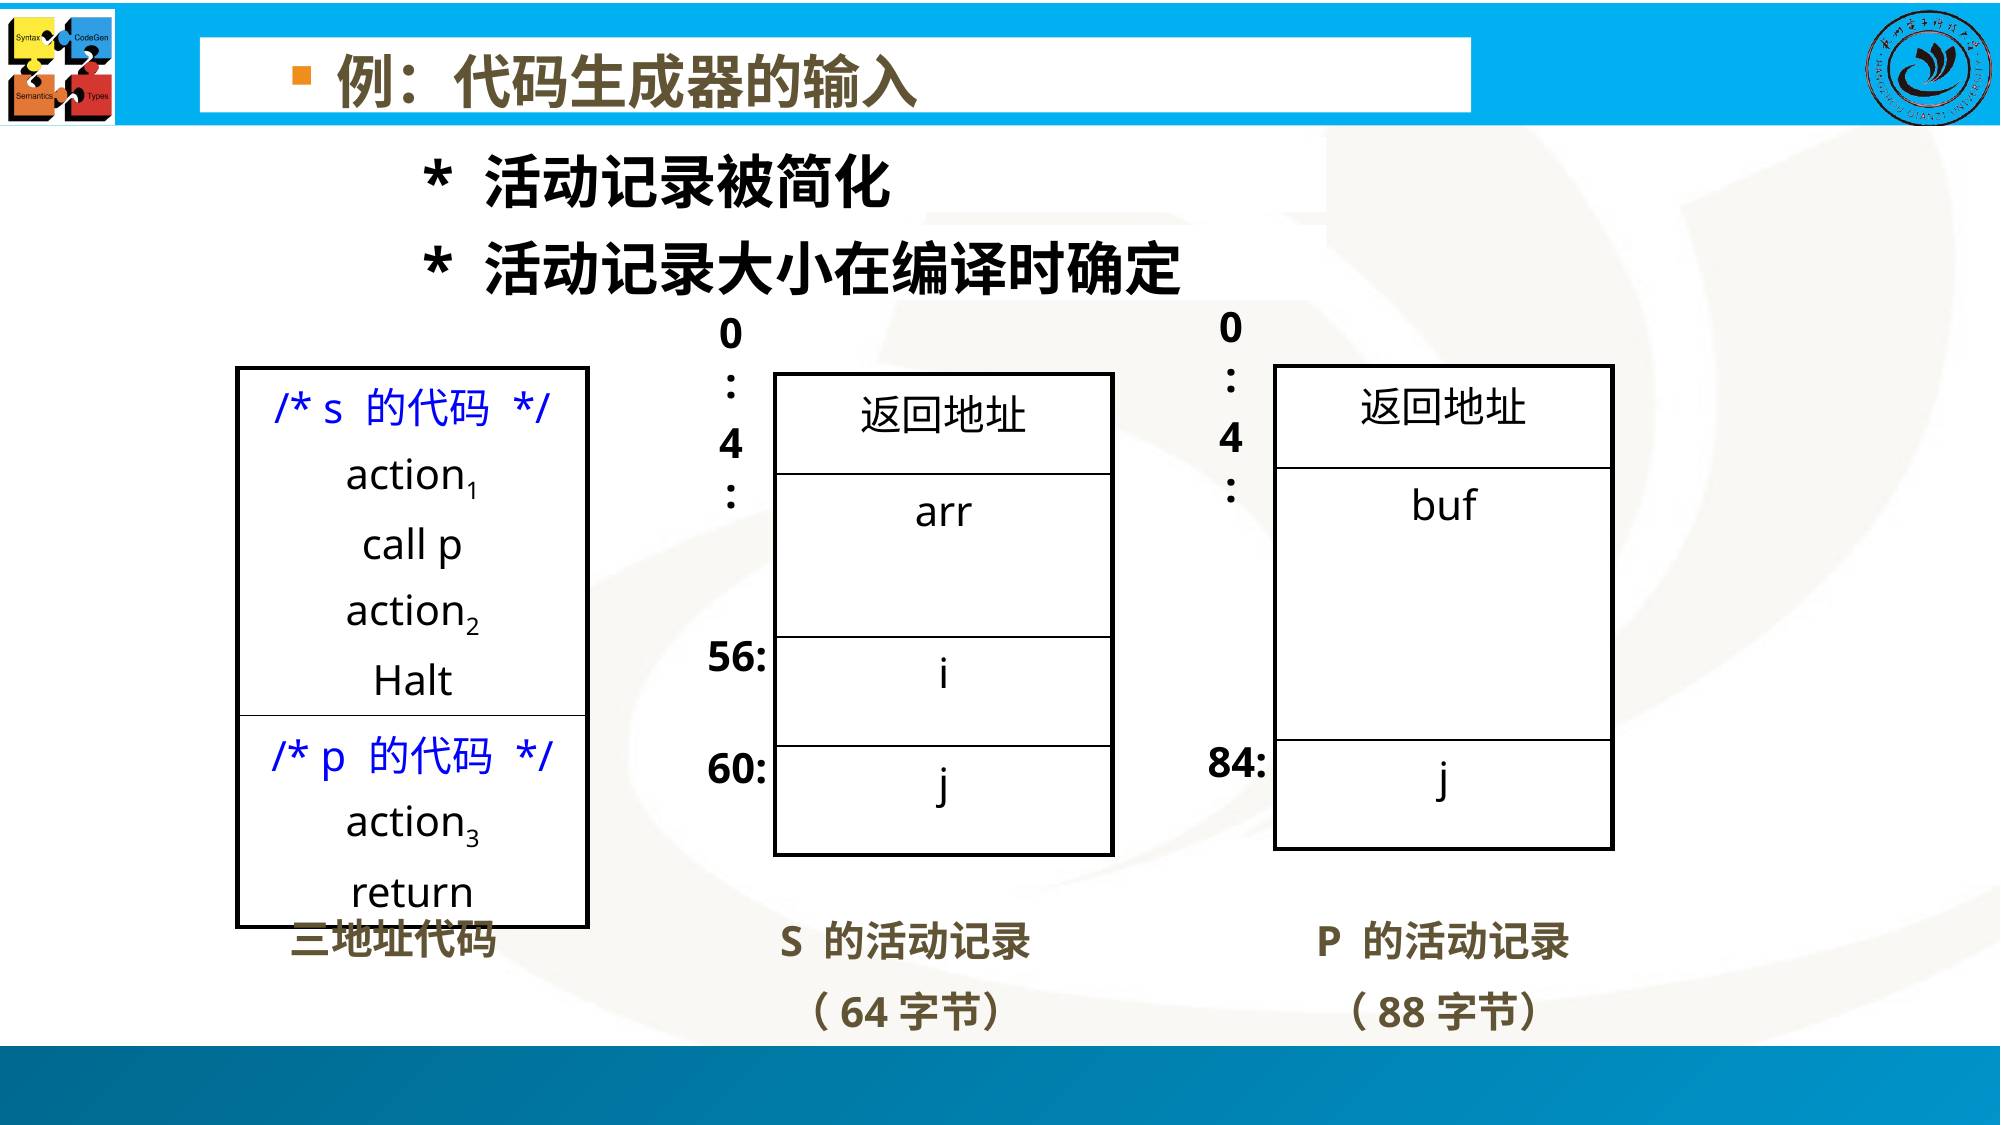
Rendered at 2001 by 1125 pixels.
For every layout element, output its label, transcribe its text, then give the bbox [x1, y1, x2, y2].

table_header 返回地址 [1277, 368, 1610, 467]
text_box 56: [687, 621, 788, 687]
text_box P 的活动记录 （88字节） [1275, 907, 1613, 1043]
text_box 84: [1187, 728, 1288, 793]
table_cell buf [1277, 469, 1610, 739]
text_box 4: [699, 409, 763, 525]
text_box 60: [687, 734, 788, 800]
text_box * 活动记录大小在编译时确定 [287, 224, 1327, 300]
table_cell j [1277, 741, 1610, 847]
table_header /* s 的代码 */ action1 call p action2 Halt [240, 370, 585, 715]
table_cell j [777, 747, 1110, 853]
text_box 0: [1199, 300, 1263, 403]
table_cell i [777, 638, 1110, 745]
text_box 三地址代码 [225, 905, 563, 971]
table_cell /* p 的代码 */ action3 return [240, 716, 585, 925]
text_box 4: [1199, 403, 1263, 518]
text_box * 活动记录被简化 [287, 137, 1327, 213]
table_header 返回地址 [777, 376, 1110, 473]
text_box S 的活动记录 （64字节） [737, 907, 1075, 1043]
table_cell arr [777, 475, 1110, 636]
slide_number [761, 1042, 1196, 1118]
text_box 例：代码生成器的输入 [199, 37, 1472, 113]
text_box 0: [699, 300, 763, 409]
